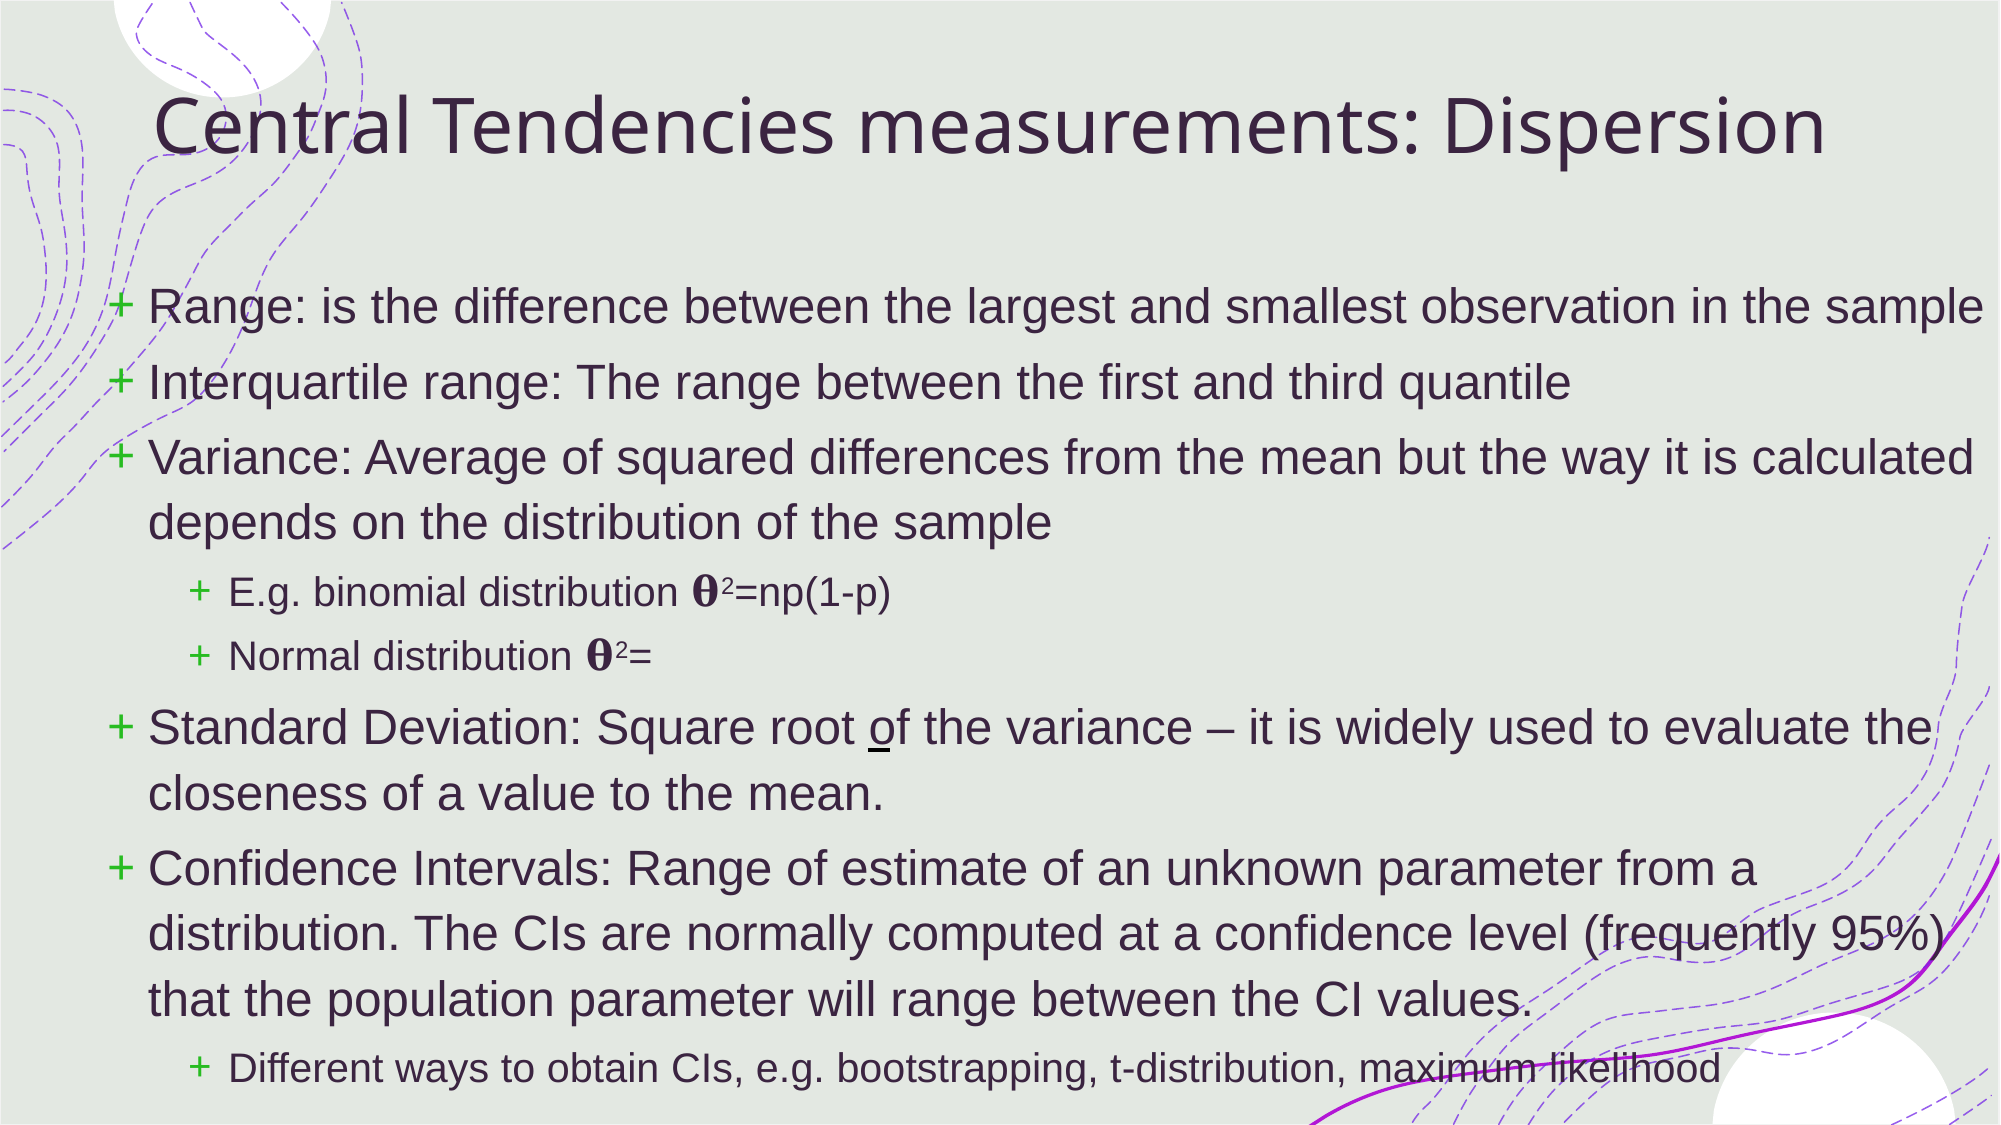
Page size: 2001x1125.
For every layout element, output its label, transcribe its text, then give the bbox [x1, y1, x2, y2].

title Central Tendencies measurements: Dispersion [137, 59, 1863, 278]
